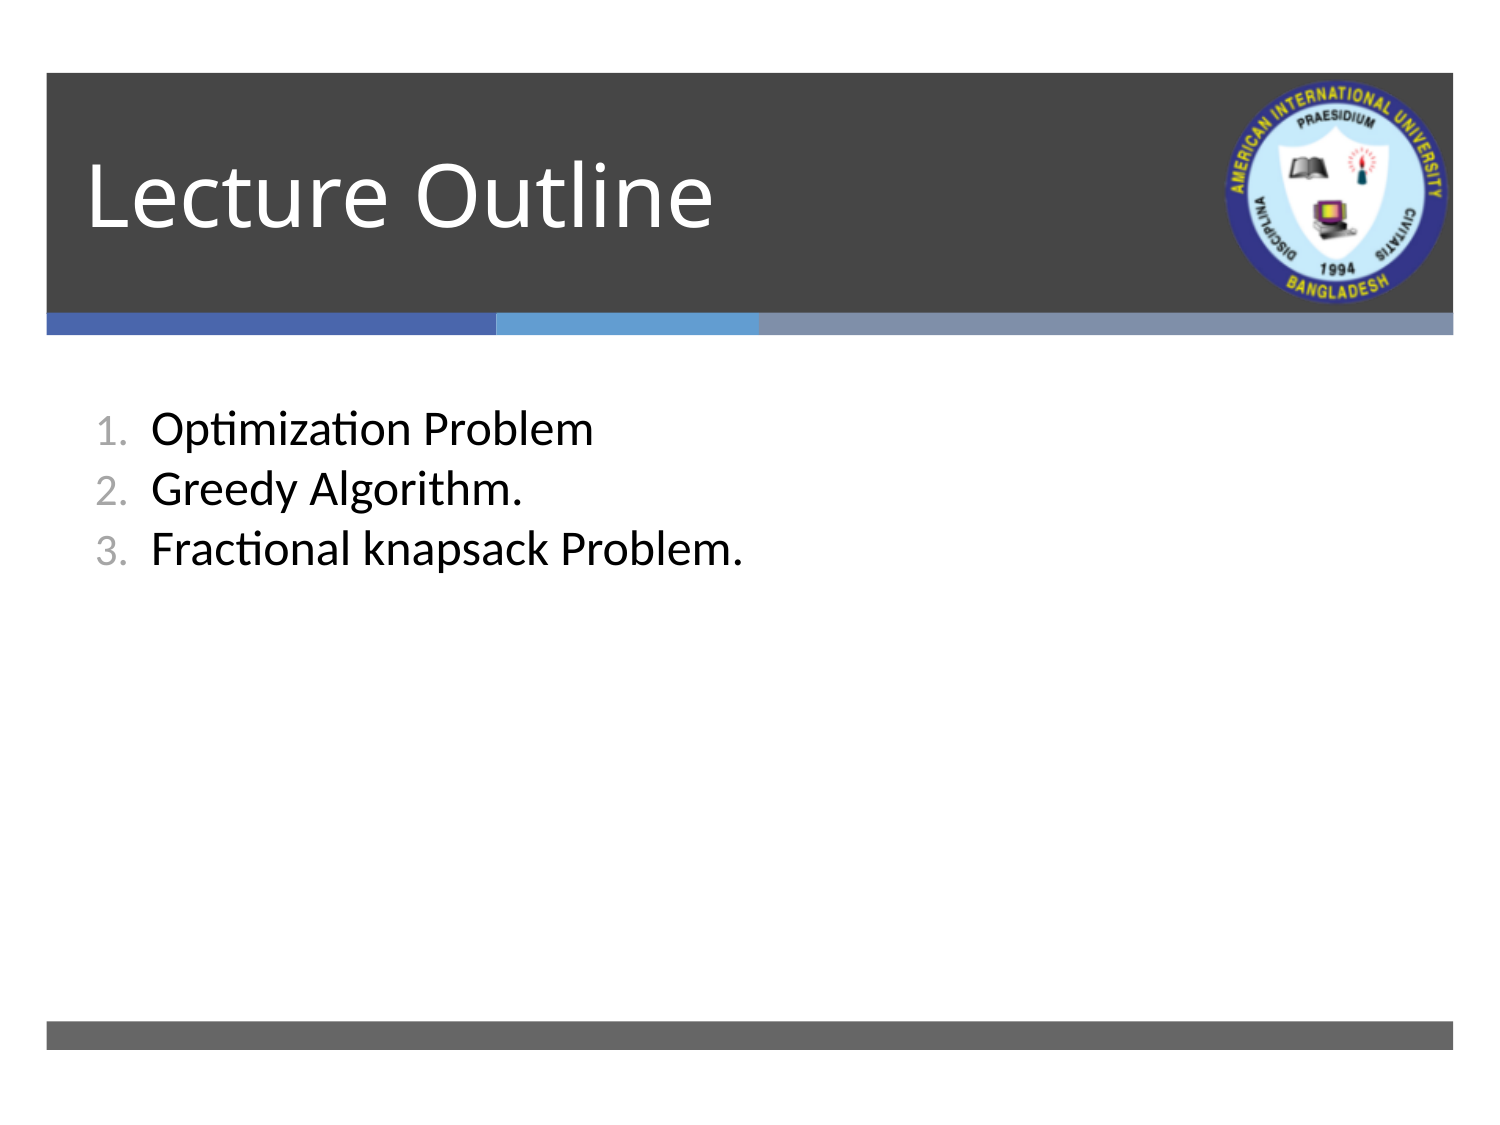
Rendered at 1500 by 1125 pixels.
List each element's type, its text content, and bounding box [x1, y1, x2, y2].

subtitle Optimization Problem Greedy Algorithm. Fractional knapsack Problem. [79, 387, 1352, 882]
title Lecture Outline [69, 73, 1351, 253]
picture [1220, 75, 1454, 310]
